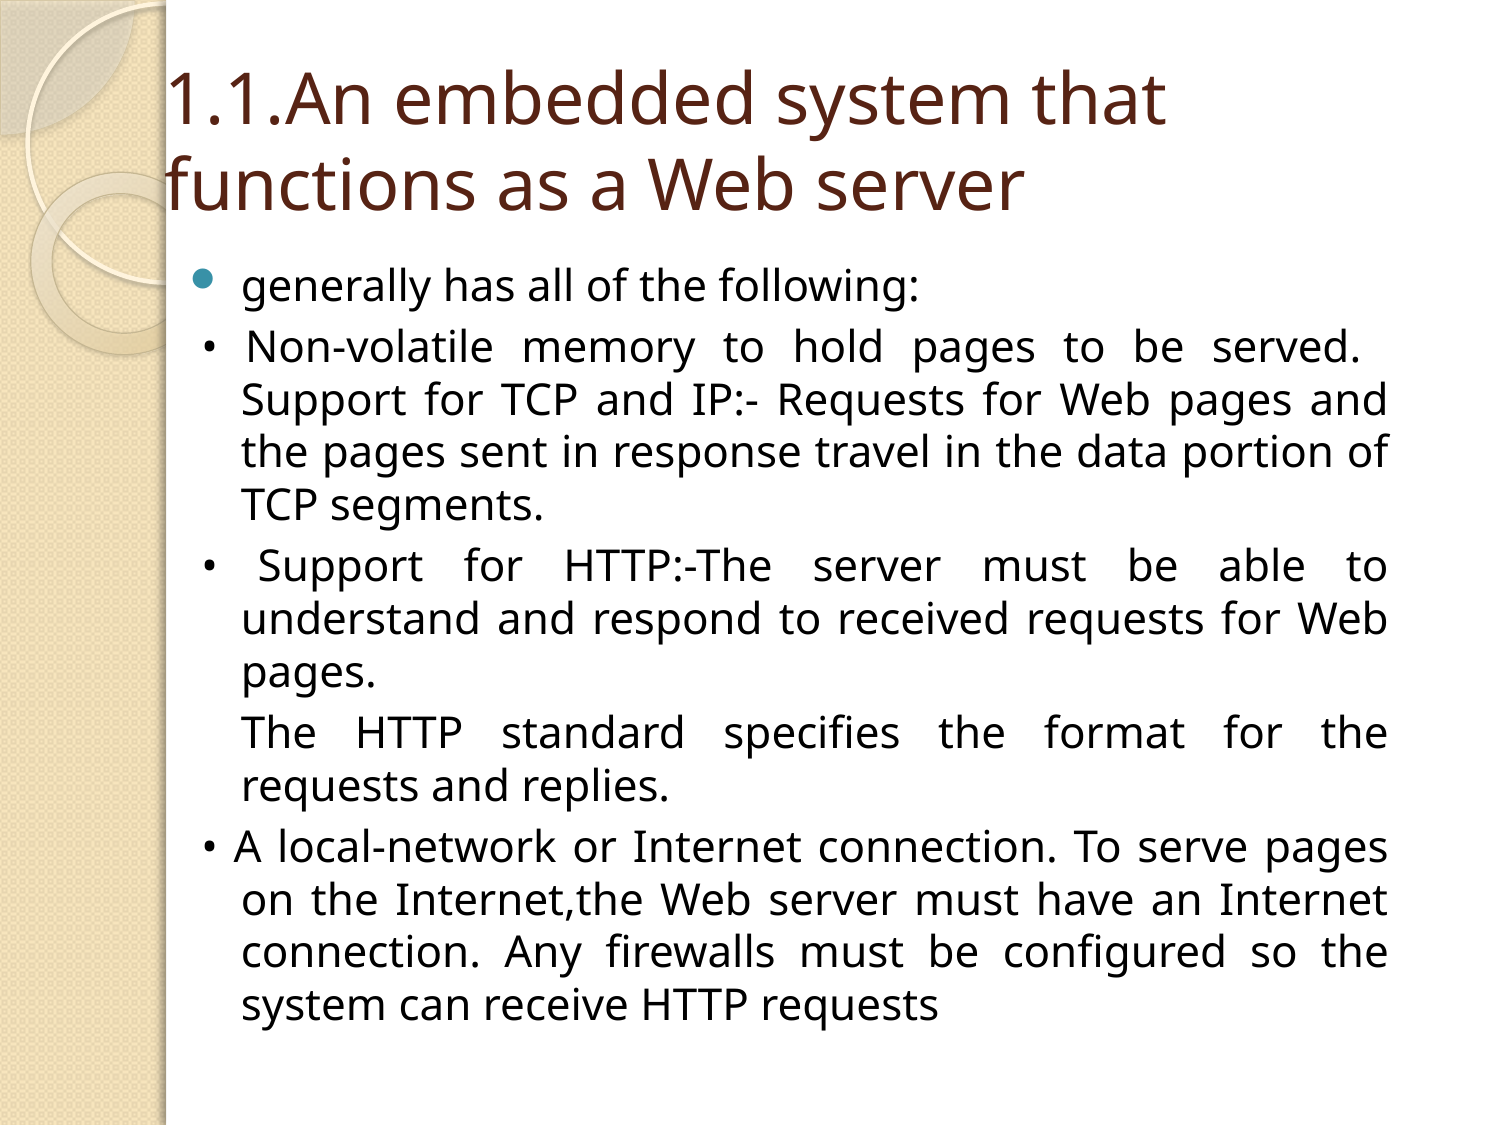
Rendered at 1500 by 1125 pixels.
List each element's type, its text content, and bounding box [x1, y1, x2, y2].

title 1.1.An embedded system that functions as a Web server [150, 45, 1466, 233]
list generally has all of the following: • Non-volatile memory to hold pages to be served. Support for TCP and IP:- Requests for Web pages and the pages sent in response travel in the data portion of TCP segments. • Support for HTTP:-The server must be able to understand and respond to received requests for Web pages. The HTTP standard specifies the format for the requests and replies. • A local-network or Internet connection. To serve pages on the Internet,the Web server must have an Internet connection. Any firewalls must be configured so the system can receive HTTP requests [174, 249, 1405, 1038]
